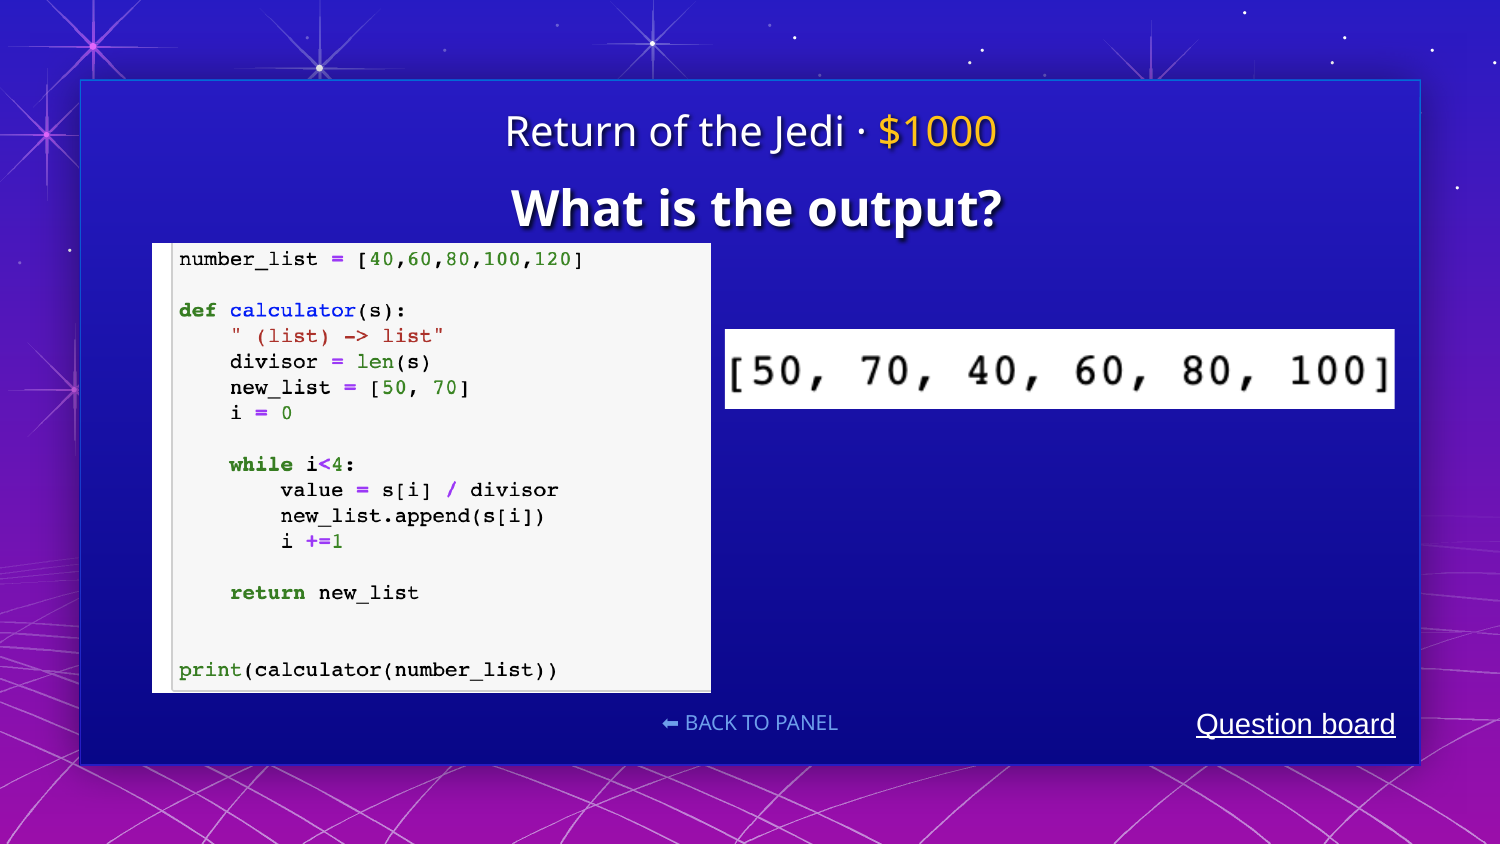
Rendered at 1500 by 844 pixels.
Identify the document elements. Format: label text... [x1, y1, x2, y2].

picture [724, 329, 1395, 409]
text_box What is the output? [176, 44, 1338, 361]
picture [151, 243, 711, 693]
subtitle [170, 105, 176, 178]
text_box Question board [1181, 698, 1429, 748]
